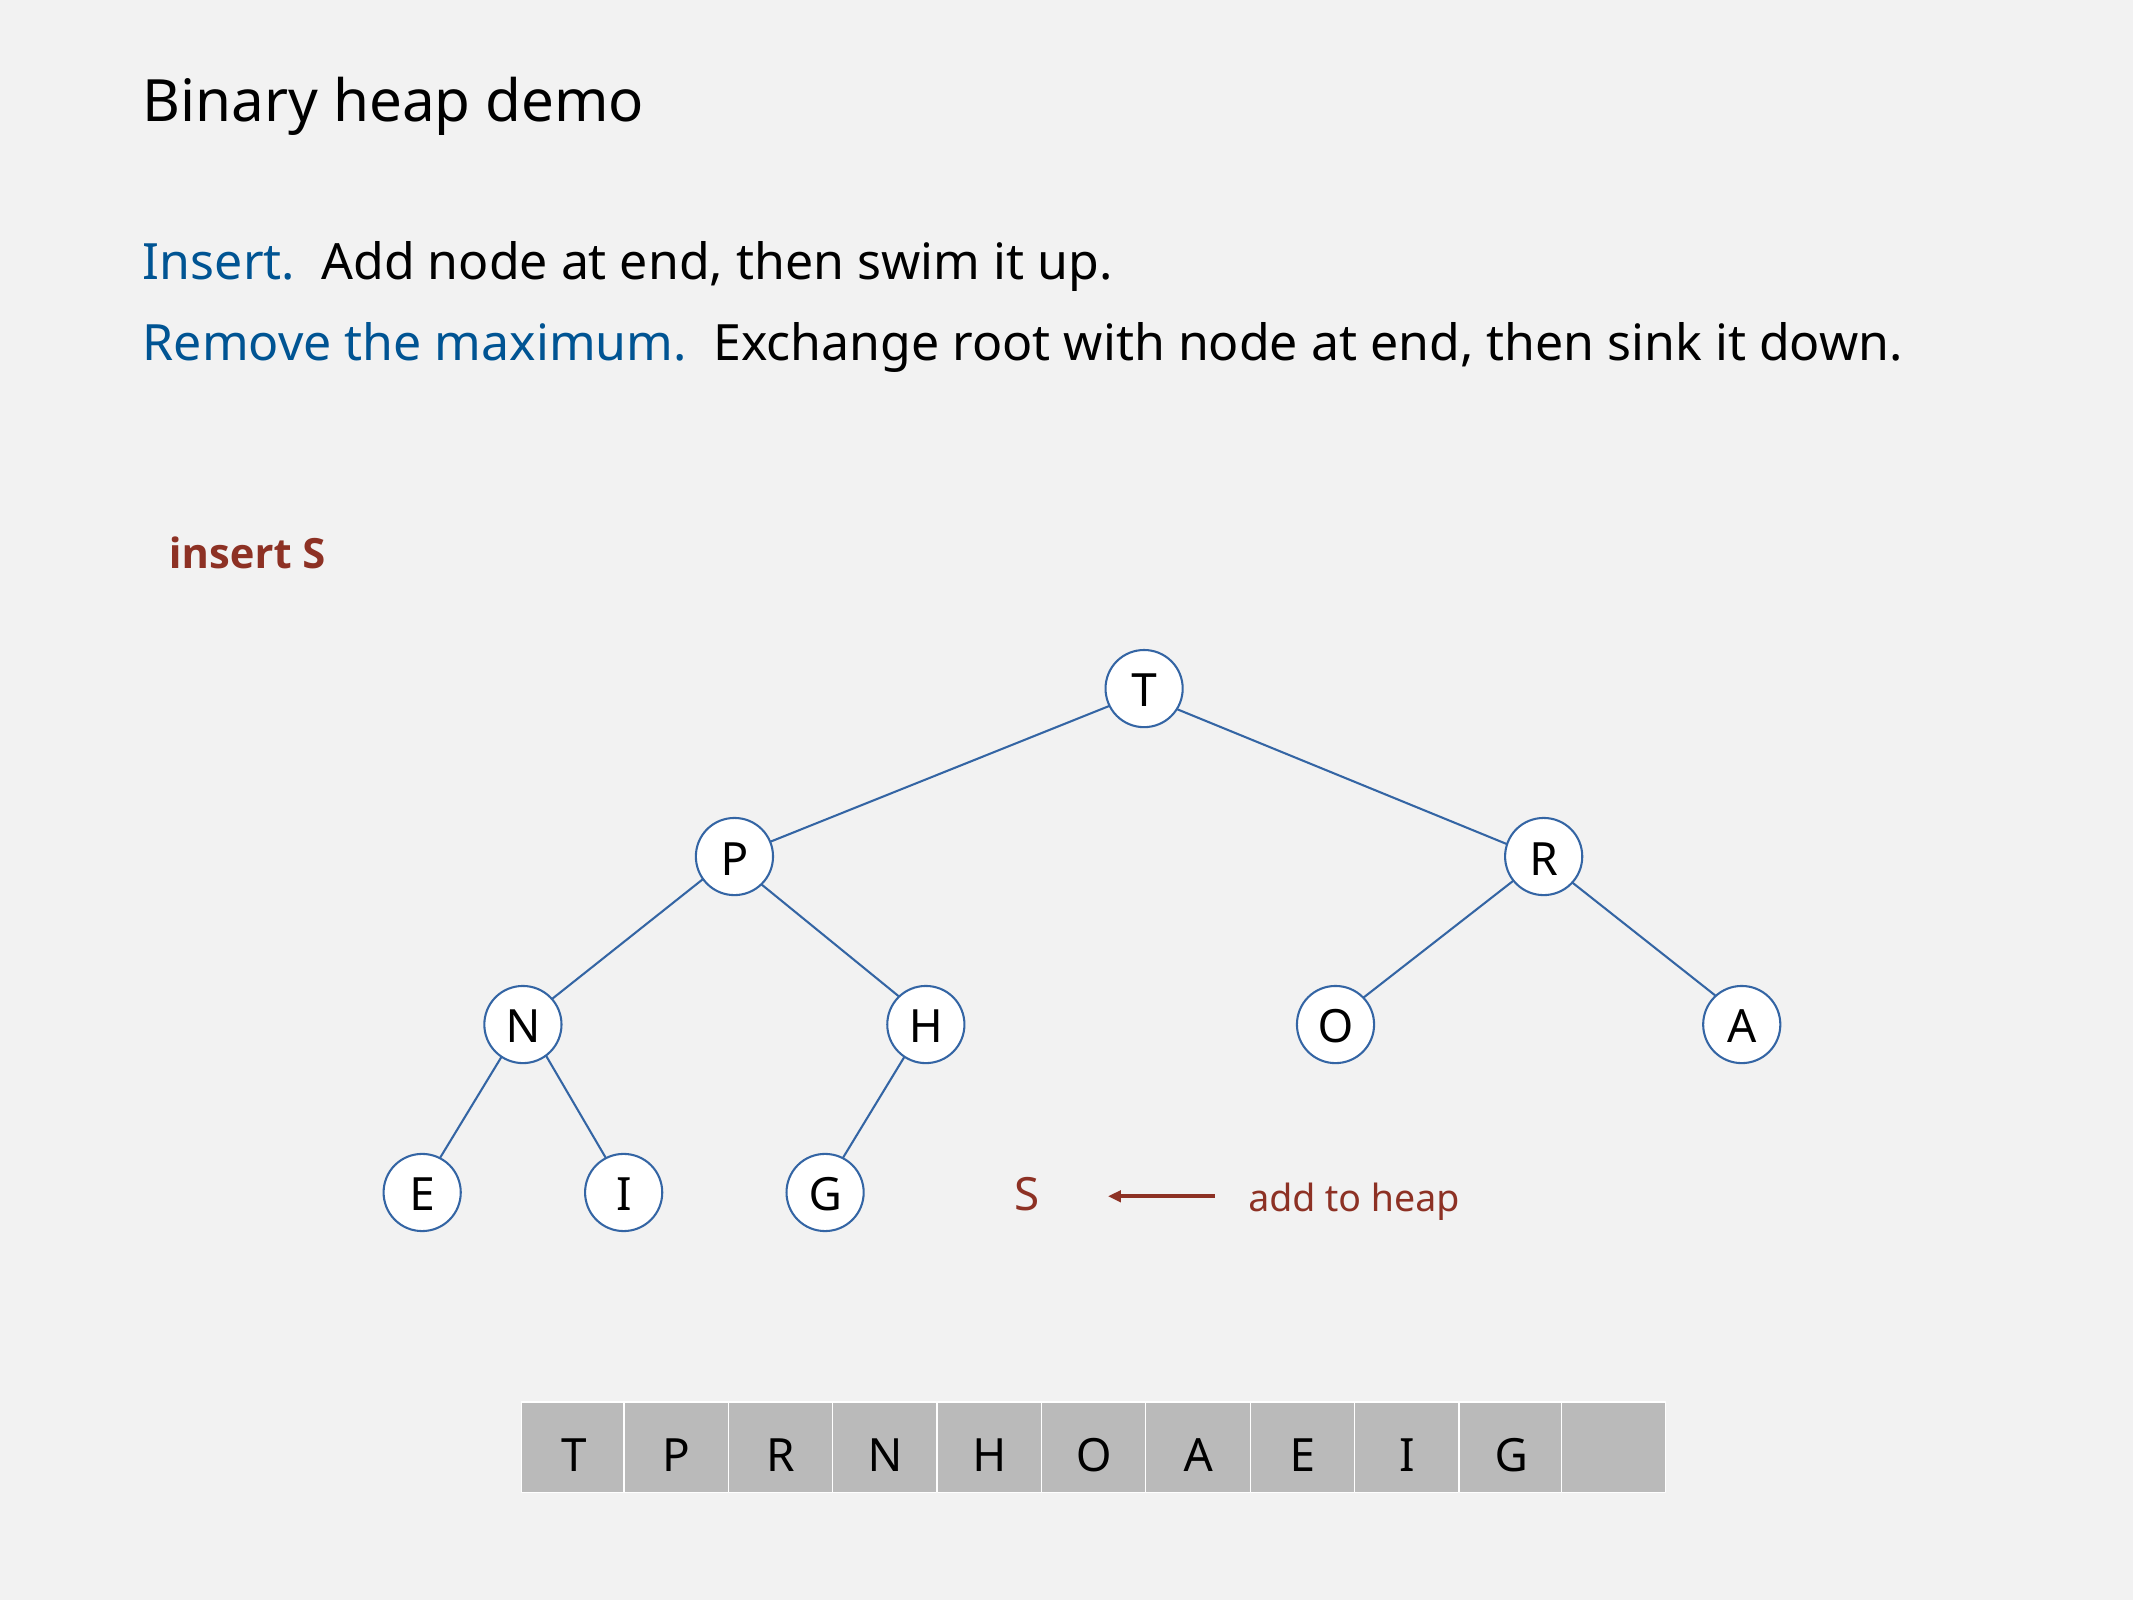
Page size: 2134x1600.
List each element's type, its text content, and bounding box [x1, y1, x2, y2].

text_box T [1105, 649, 1183, 728]
text_box G [786, 1153, 864, 1232]
text_box S [988, 1153, 1066, 1232]
text_box R [1505, 817, 1583, 896]
text_box [1108, 1190, 1215, 1203]
text_box add to heap [1238, 1164, 1470, 1219]
text_box A [1703, 985, 1781, 1064]
text_box O [1296, 985, 1375, 1064]
text_box H [887, 985, 965, 1064]
list Insert. Add node at end, then swim it up. Remove the maximum. Exchange root with node at end, then sink it down. [132, 207, 2001, 1543]
title Binary heap demo [132, 0, 2001, 134]
text_box P [695, 817, 774, 896]
text_box N [484, 985, 562, 1064]
text_box E [383, 1153, 461, 1232]
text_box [521, 1401, 1666, 1494]
text_box insert S [159, 527, 336, 578]
text_box I [585, 1153, 663, 1232]
